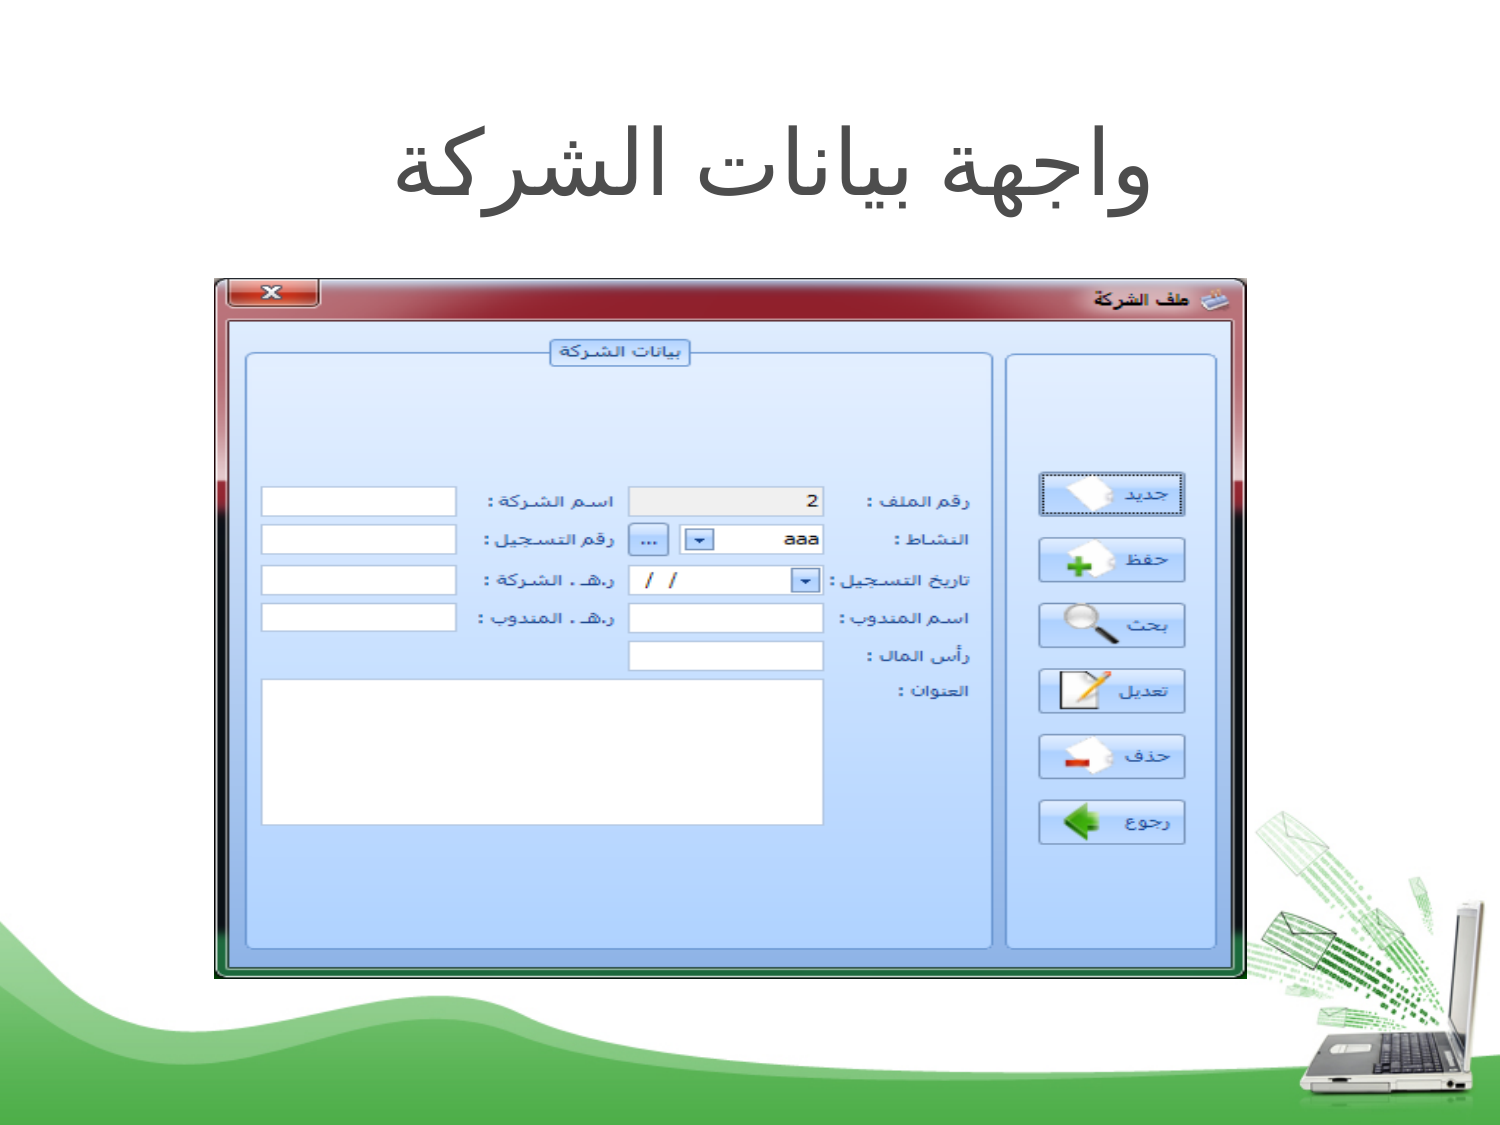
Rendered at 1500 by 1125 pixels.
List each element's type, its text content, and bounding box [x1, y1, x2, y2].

title واجهة بيانات الشركة [162, 99, 1363, 218]
picture [0, 0, 1500, 1125]
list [213, 278, 1247, 980]
